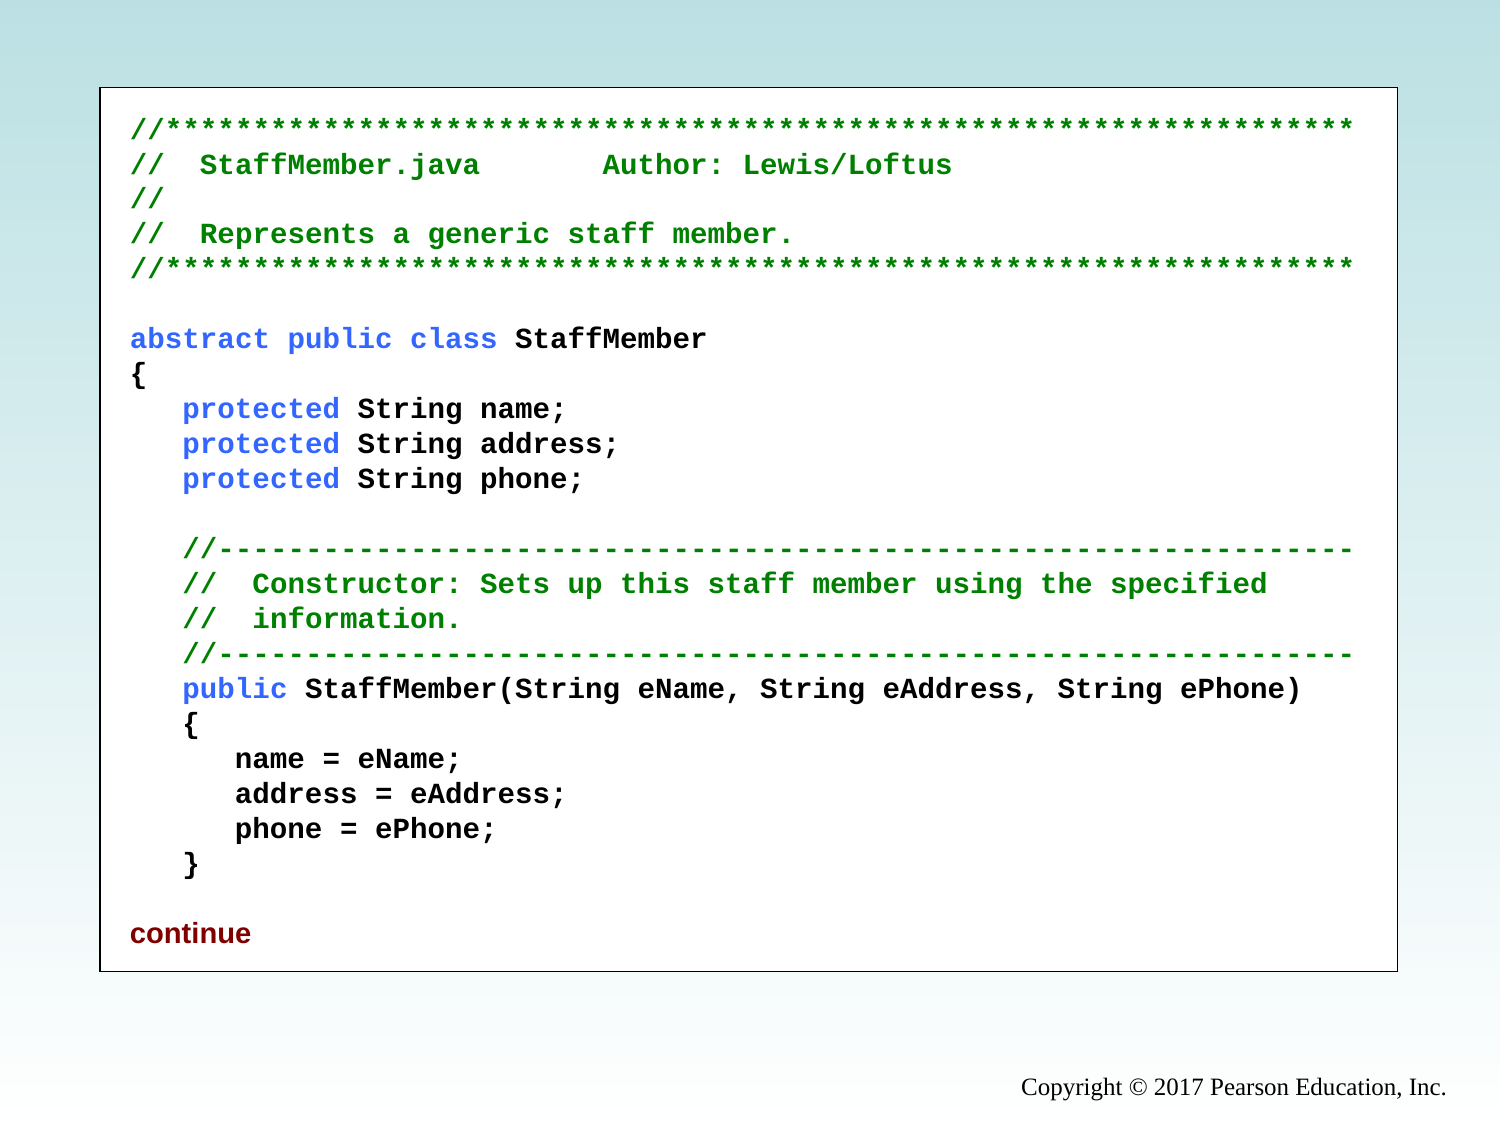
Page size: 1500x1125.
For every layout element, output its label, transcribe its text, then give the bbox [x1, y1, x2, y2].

text_box //******************************************************************** // StaffMember.java Author: Lewis/Loftus // // Represents a generic staff member. //******************************************************************** abstract public class StaffMember { protected String name; protected String address; protected String phone; //----------------------------------------------------------------- // Constructor: Sets up this staff member using the specified // information. //----------------------------------------------------------------- public StaffMember(String eName, String eAddress, String ePhone) { name = eName; address = eAddress; phone = ePhone; } continue [99, 87, 1398, 972]
footer Copyright © 2017 Pearson Education, Inc. [549, 1062, 1463, 1114]
